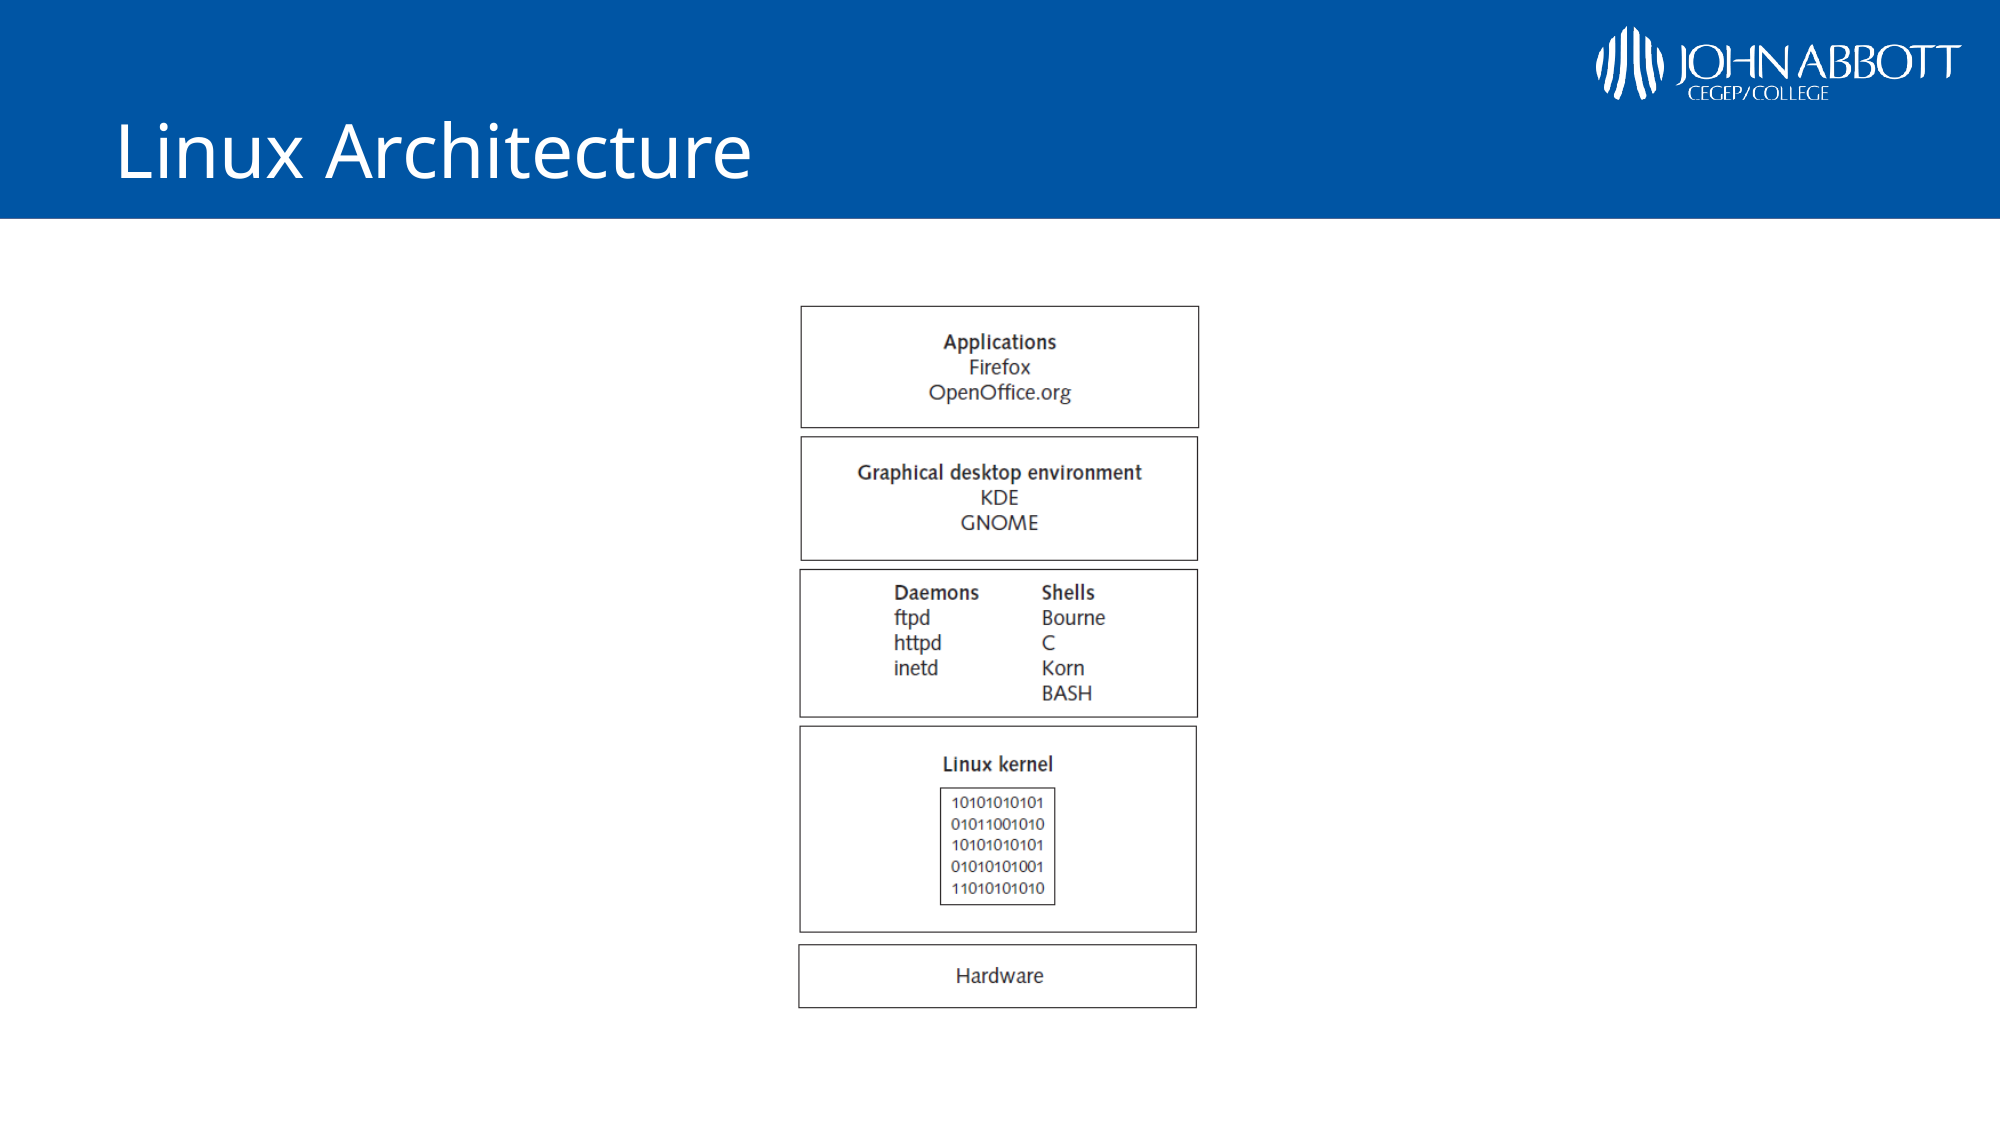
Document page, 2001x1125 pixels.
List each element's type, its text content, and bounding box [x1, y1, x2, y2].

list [794, 299, 1206, 1014]
title Linux Architecture [99, 0, 1863, 202]
picture [1863, 26, 1962, 100]
